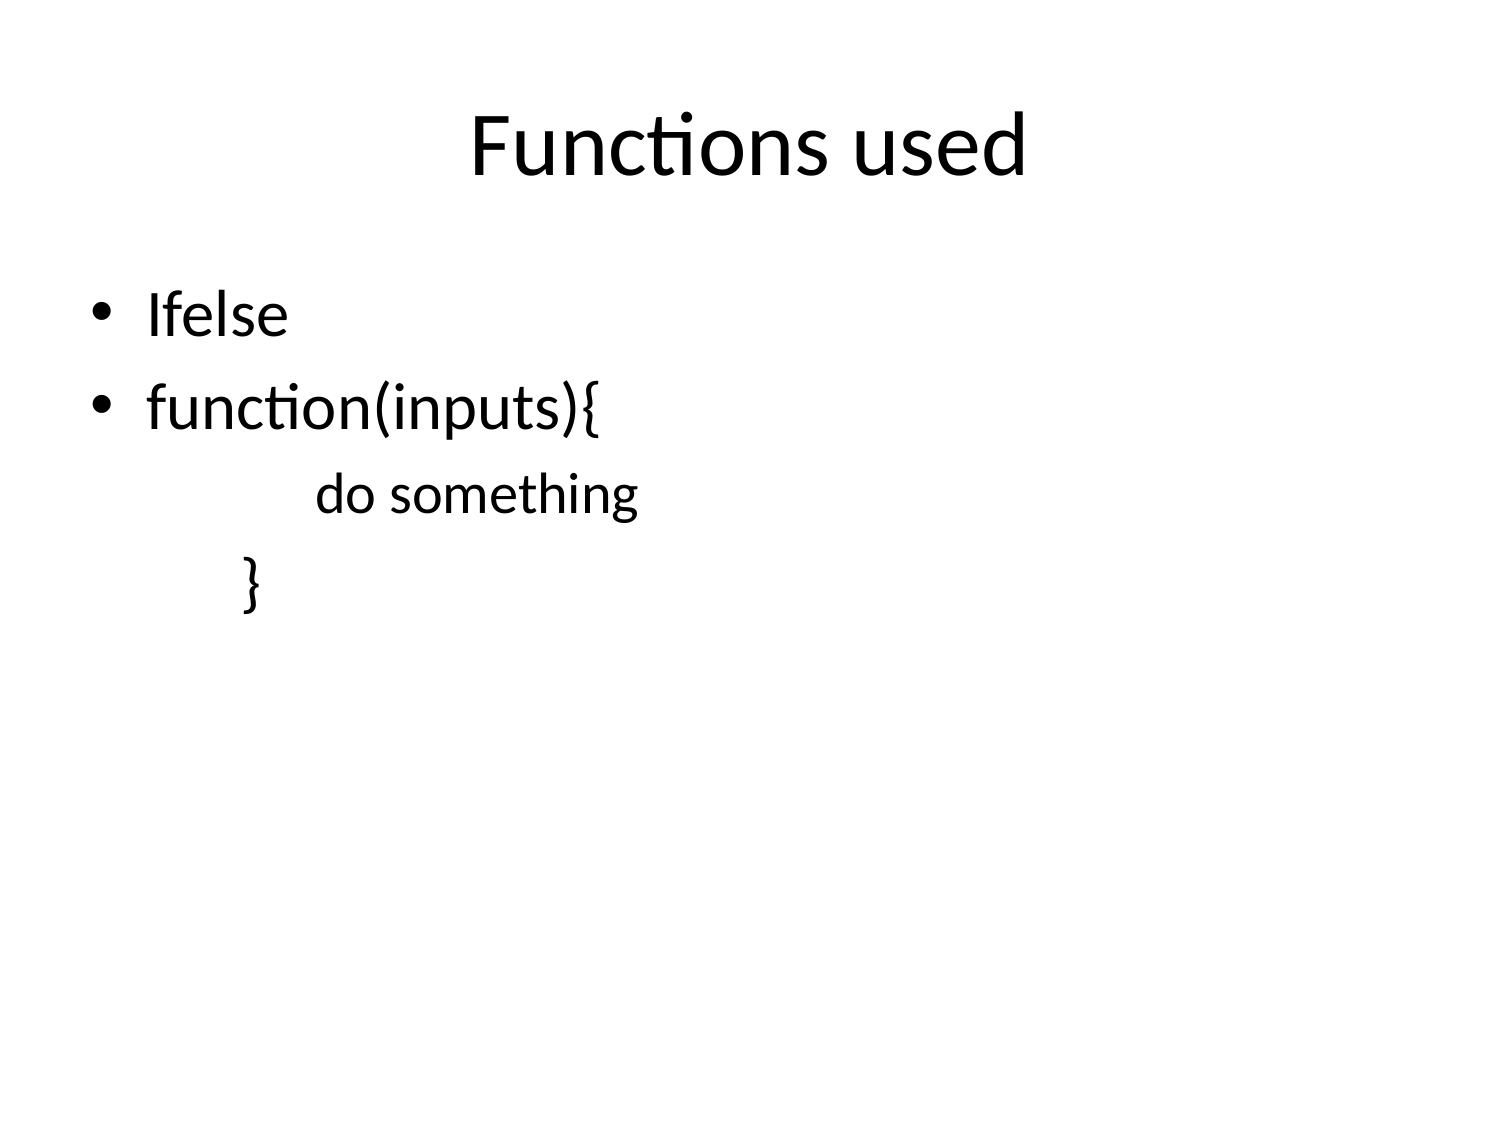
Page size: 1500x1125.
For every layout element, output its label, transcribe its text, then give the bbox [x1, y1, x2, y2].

list Ifelse function(inputs){ do something } [75, 262, 1425, 1005]
title Functions used [75, 45, 1425, 233]
